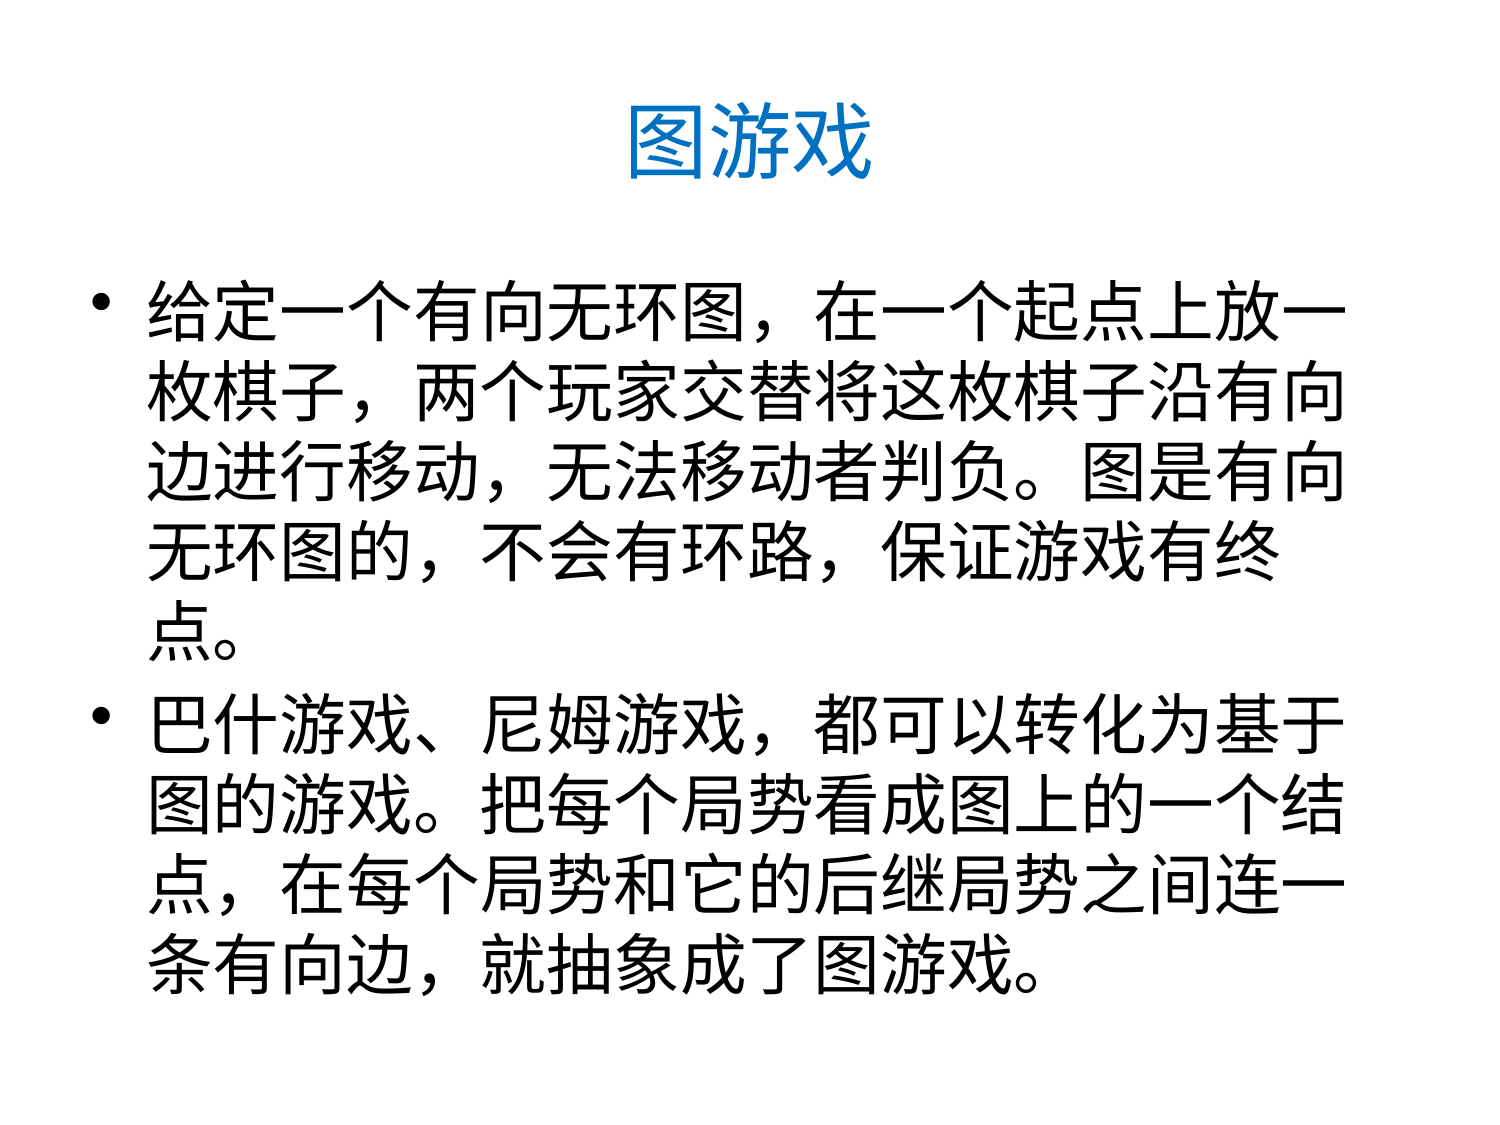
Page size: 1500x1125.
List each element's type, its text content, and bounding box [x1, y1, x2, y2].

title 图游戏 [75, 45, 1425, 233]
list 给定一个有向无环图，在一个起点上放一枚棋子，两个玩家交替将这枚棋子沿有向边进行移动，无法移动者判负。图是有向无环图的，不会有环路，保证游戏有终点。 巴什游戏、尼姆游戏，都可以转化为基于图的游戏。把每个局势看成图上的一个结点，在每个局势和它的后继局势之间连一条有向边，就抽象成了图游戏。 [75, 262, 1425, 1005]
